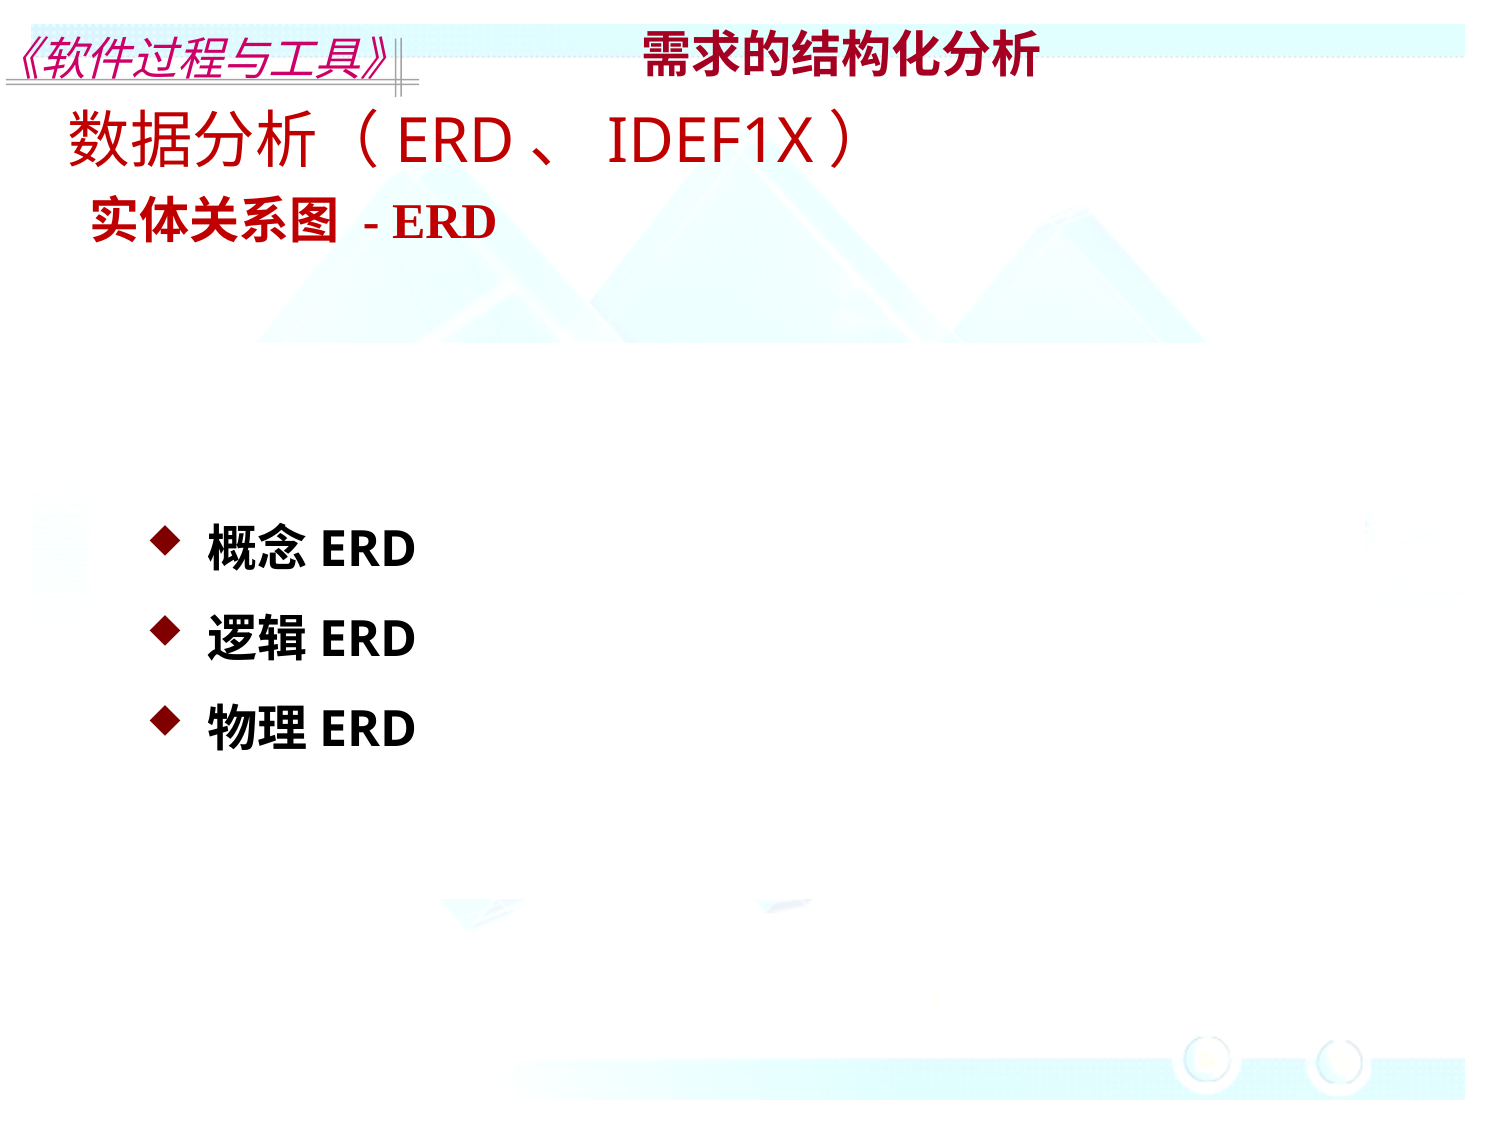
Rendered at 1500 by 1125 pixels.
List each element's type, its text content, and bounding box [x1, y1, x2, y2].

text_box 实体关系图 - ERD [75, 160, 1447, 276]
text_box 需求的结构化分析 [389, 15, 1294, 89]
text_box 数据分析（ERD、IDEF1X） [53, 89, 1405, 185]
text_box 概念ERD 逻辑ERD 物理ERD [92, 342, 1366, 899]
